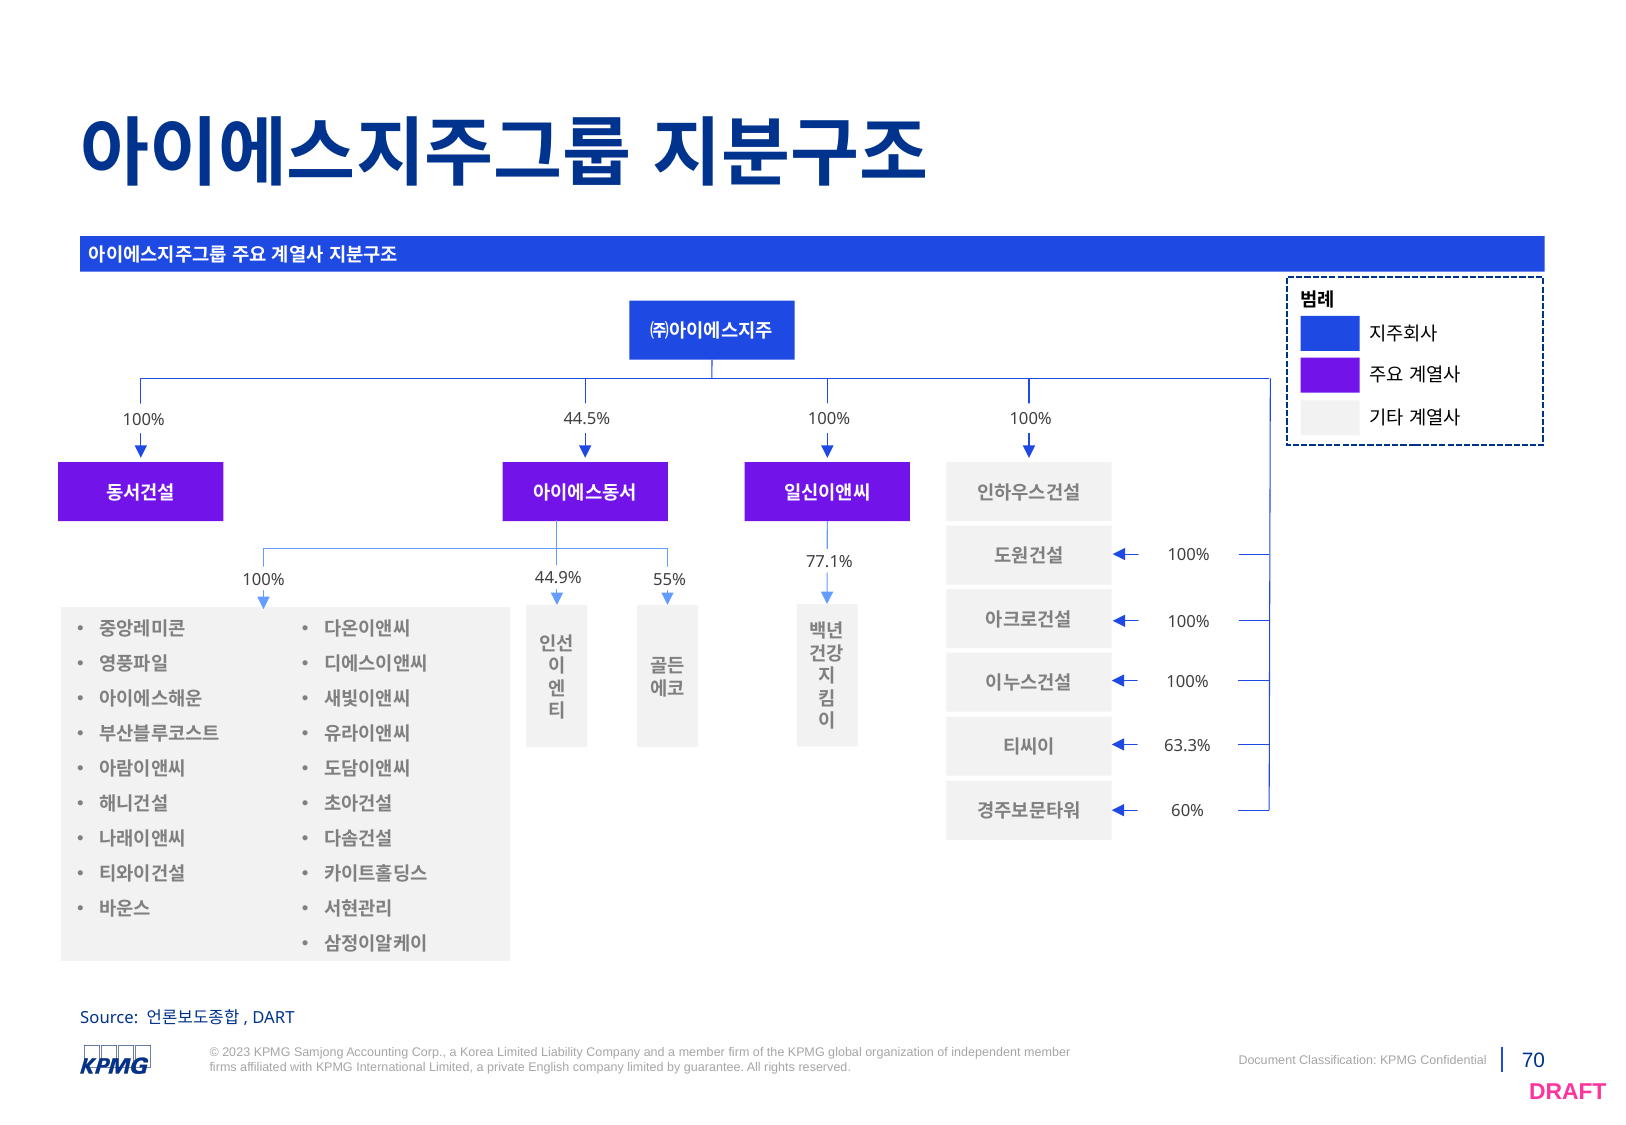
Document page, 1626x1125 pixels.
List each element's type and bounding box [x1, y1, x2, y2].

text_box [57, 461, 224, 522]
text_box [945, 461, 1113, 522]
text_box [1286, 276, 1548, 446]
text_box [744, 461, 911, 747]
text_box [80, 1007, 762, 1028]
text_box [79, 235, 1546, 273]
title [80, 74, 1544, 193]
text_box [60, 461, 718, 962]
text_box [92, 300, 1271, 841]
picture [80, 1045, 151, 1074]
